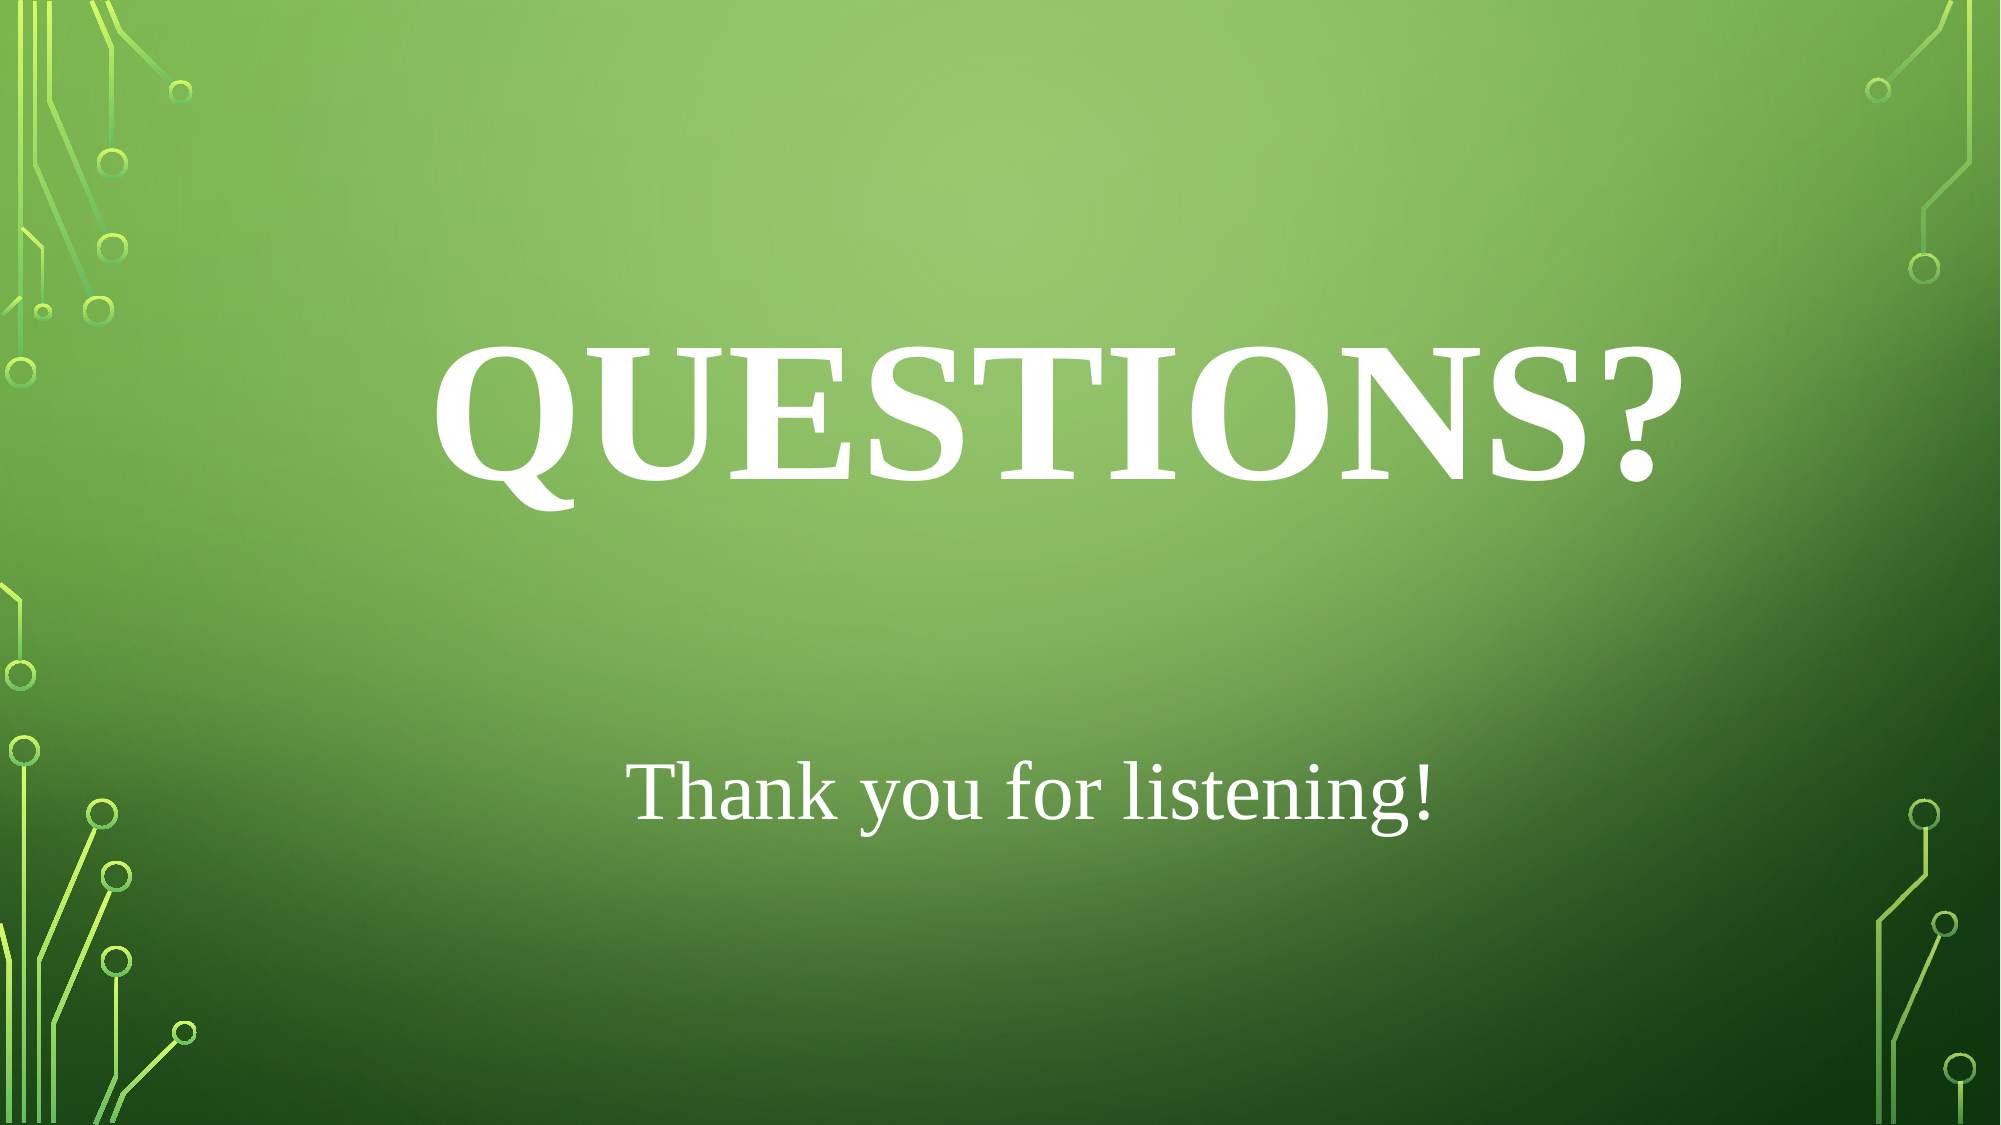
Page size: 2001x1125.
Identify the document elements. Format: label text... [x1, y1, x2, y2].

text_box Thank you for listening! [610, 729, 1454, 844]
text_box QUESTIONS? [412, 272, 1710, 527]
